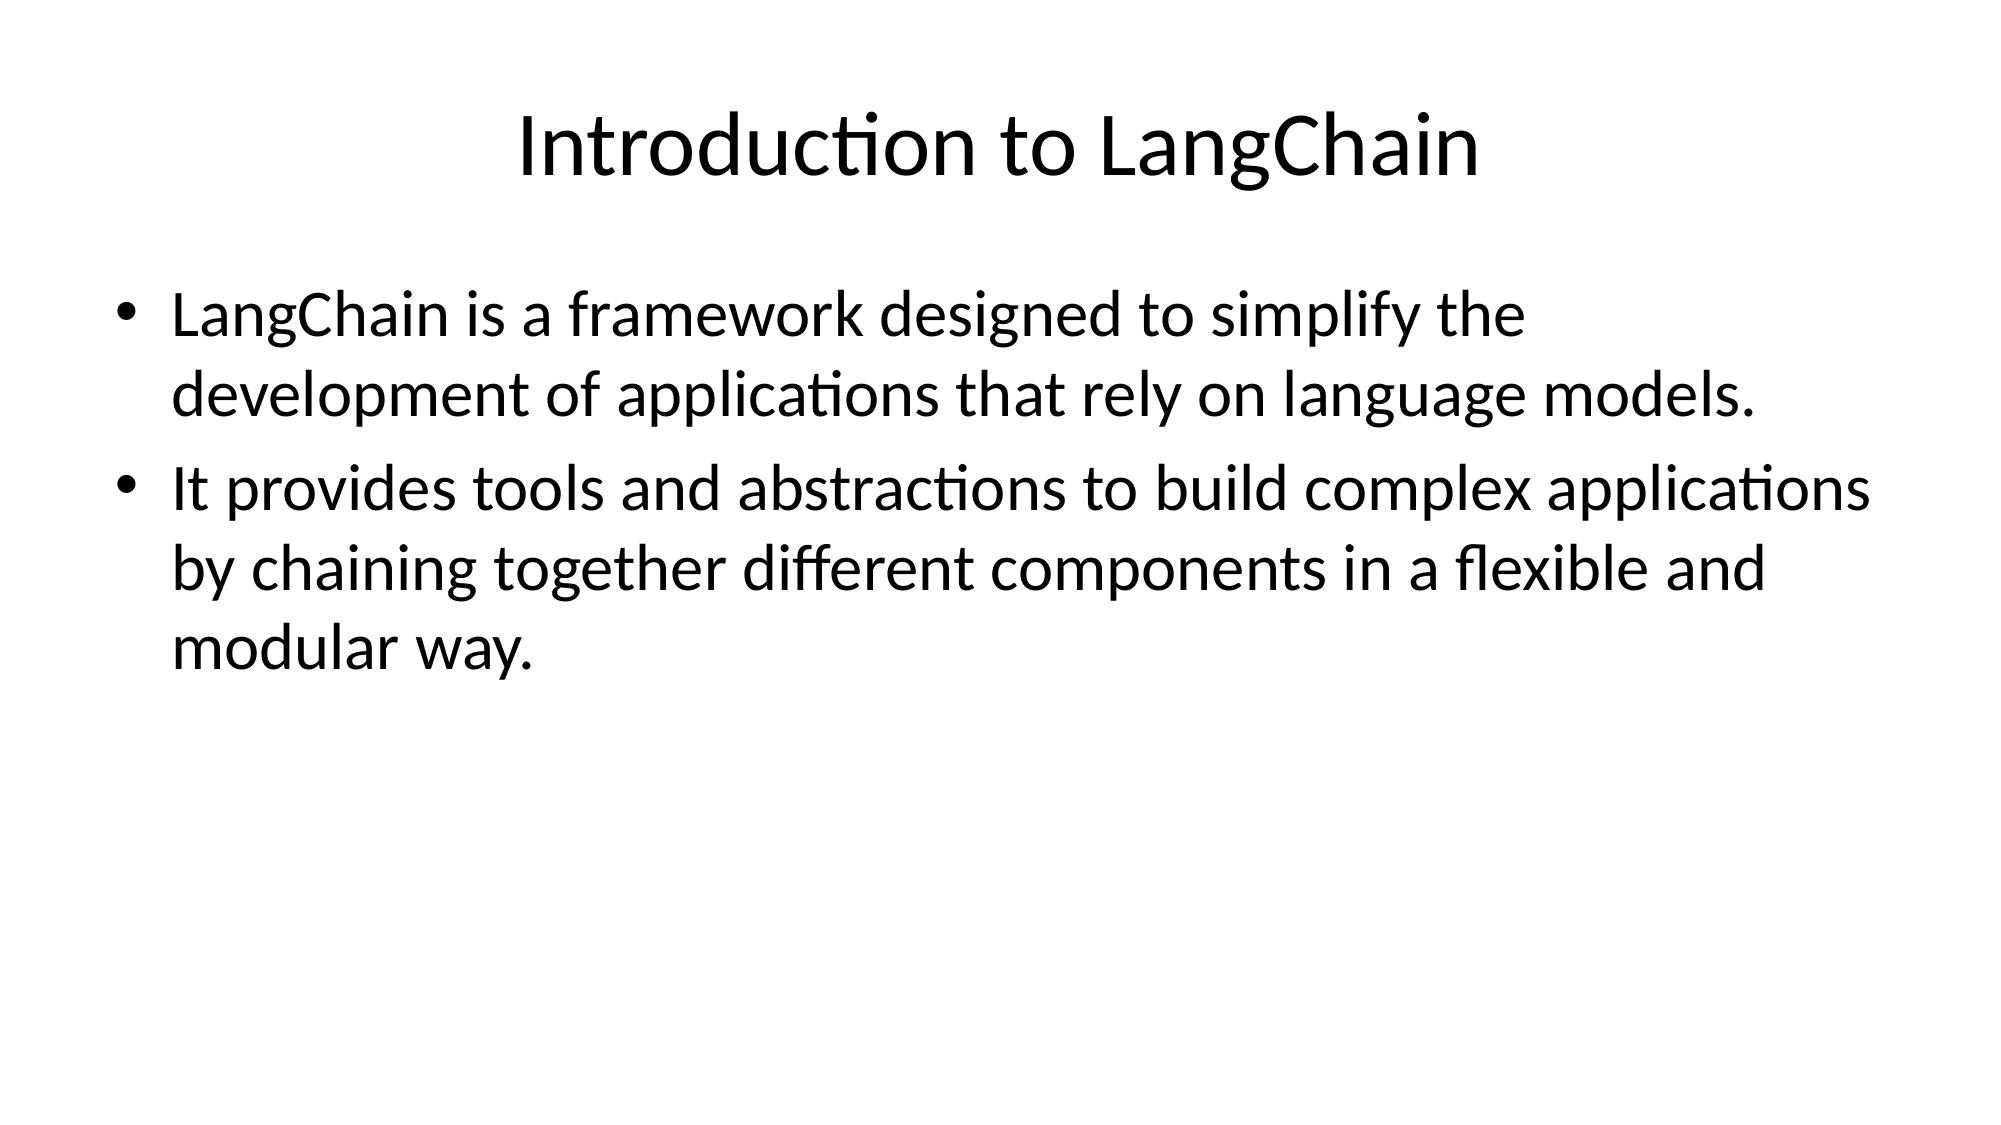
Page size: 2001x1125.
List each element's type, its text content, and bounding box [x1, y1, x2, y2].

title Introduction to LangChain [99, 45, 1900, 233]
list LangChain is a framework designed to simplify the development of applications that rely on language models. It provides tools and abstractions to build complex applications by chaining together different components in a flexible and modular way. [99, 262, 1900, 1005]
